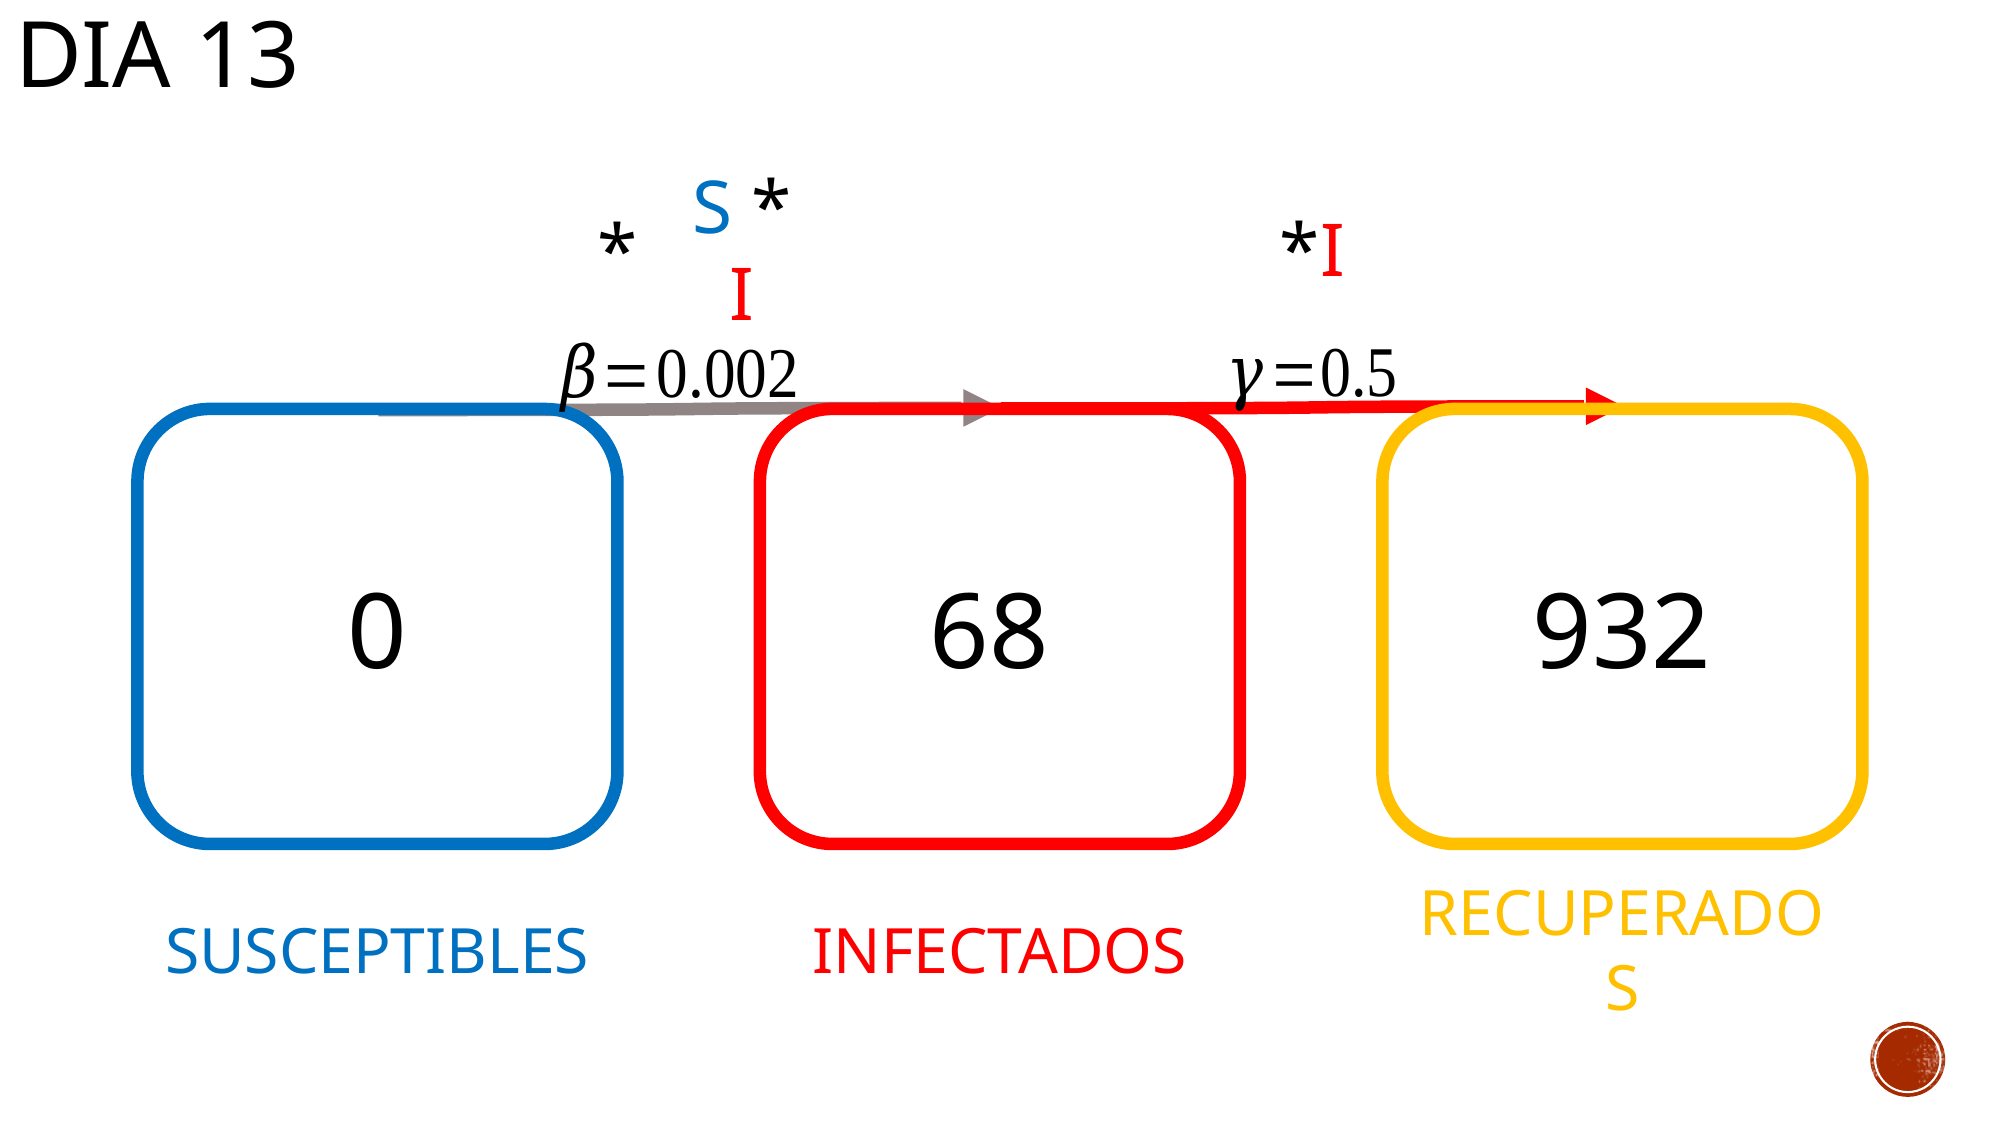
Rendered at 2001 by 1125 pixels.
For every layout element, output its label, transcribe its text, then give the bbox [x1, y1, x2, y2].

text_box DIA 13 [0, 0, 1725, 115]
text_box RECUPERADOS [1381, 877, 1864, 1019]
text_box SUSCEPTIBLES [136, 877, 619, 1019]
text_box S * I [658, 206, 827, 289]
text_box INFECTADOS [758, 877, 1241, 1019]
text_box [138, 406, 1860, 844]
